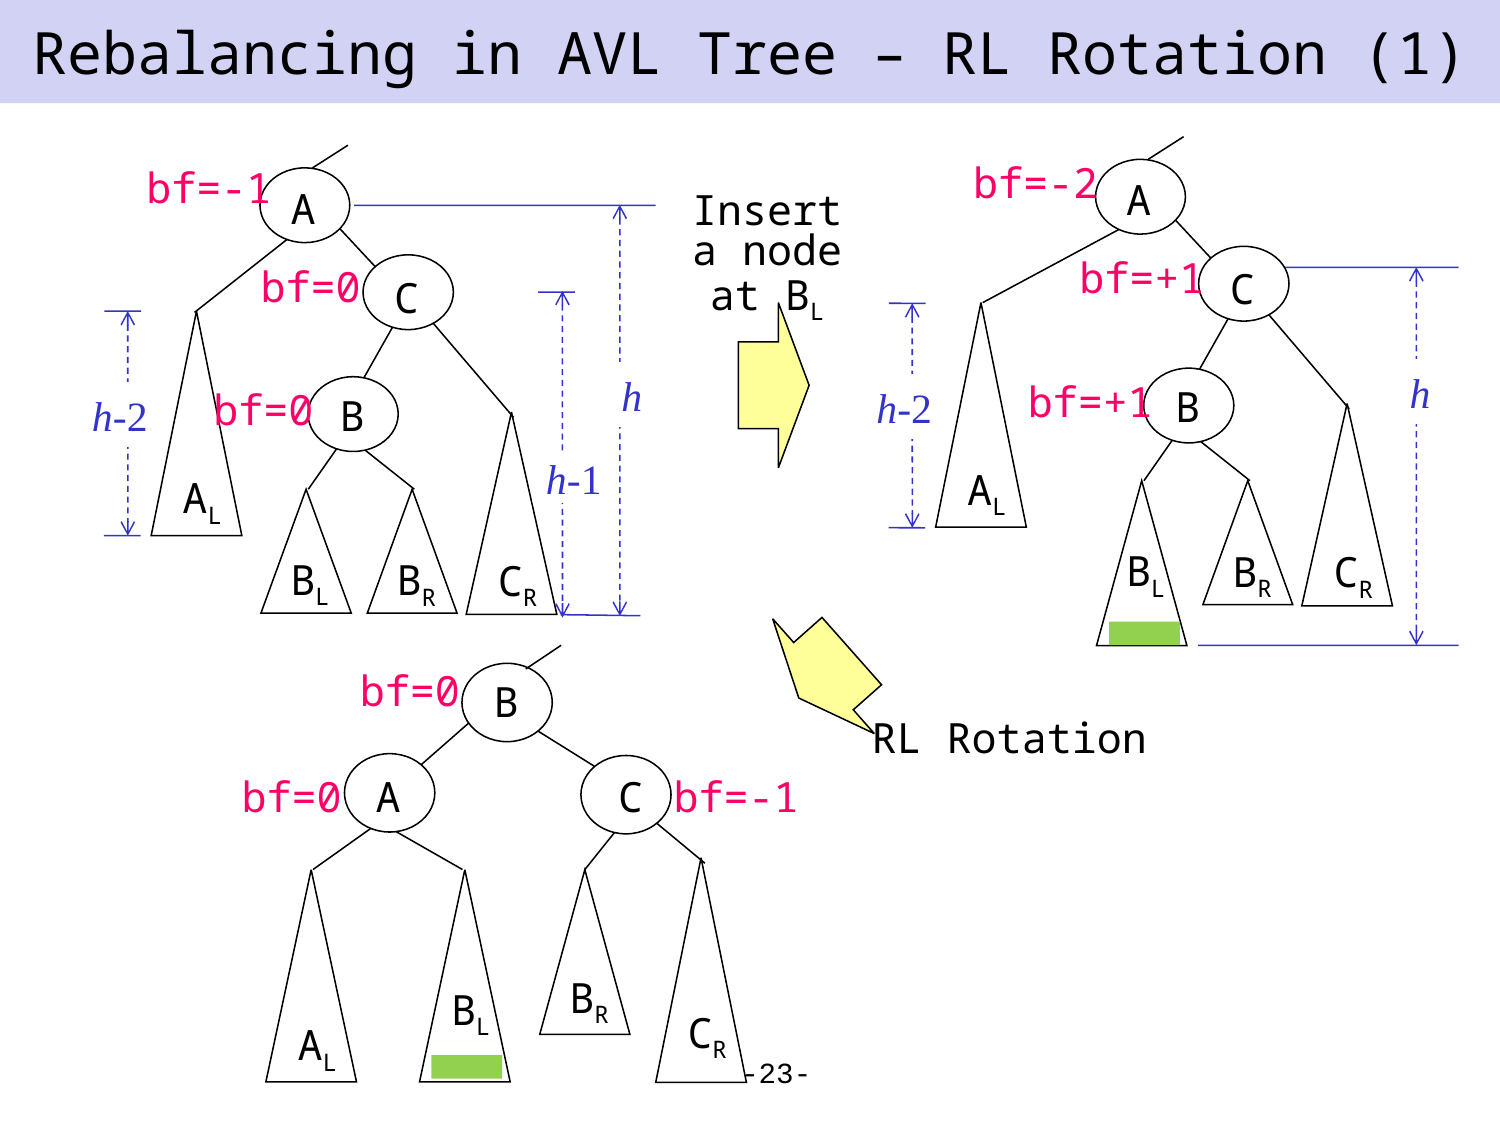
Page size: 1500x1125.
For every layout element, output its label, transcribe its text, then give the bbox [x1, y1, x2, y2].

text_box [1115, 159, 1166, 166]
text_box [1109, 621, 1180, 646]
text_box BL [431, 976, 511, 1048]
text_box AL [947, 456, 1027, 528]
text_box BR [1212, 537, 1292, 610]
text_box CR [478, 547, 557, 619]
slide_number -23- [513, 1046, 827, 1094]
text_box [604, 829, 648, 834]
text_box [1179, 177, 1186, 216]
text_box [260, 588, 270, 614]
text_box [1168, 439, 1209, 443]
text_box bf=0 [245, 253, 376, 318]
text_box CR [667, 999, 747, 1072]
text_box C [1202, 255, 1282, 321]
text_box B [312, 381, 392, 447]
text_box [165, 311, 228, 464]
text_box [1096, 610, 1187, 646]
text_box [738, 327, 810, 468]
text_box [332, 376, 374, 381]
text_box [481, 412, 542, 547]
text_box bf=0 [226, 763, 357, 829]
text_box [372, 829, 408, 833]
text_box [599, 755, 653, 763]
text_box [1227, 480, 1269, 537]
title Rebalancing in AVL Tree – RL Rotation (1) [0, 0, 1500, 104]
text_box [265, 1029, 277, 1082]
text_box C [591, 763, 658, 829]
text_box AL [162, 464, 242, 537]
text_box [367, 586, 377, 614]
text_box bf=+1 [1064, 244, 1220, 310]
text_box [431, 1055, 503, 1079]
text_box [419, 1028, 511, 1082]
text_box BR [377, 546, 456, 619]
text_box RL Rotation [856, 704, 1162, 769]
text_box [151, 482, 162, 536]
text_box [360, 753, 419, 763]
text_box h-2 [76, 382, 163, 447]
text_box bf=-1 [658, 763, 814, 829]
text_box [1317, 403, 1378, 538]
text_box Insert a node at BL [667, 186, 867, 327]
text_box h-2 [861, 374, 948, 439]
text_box [1282, 263, 1289, 304]
text_box B [1148, 373, 1227, 439]
text_box [950, 302, 1012, 456]
text_box [1126, 480, 1158, 537]
text_box [120, 311, 136, 331]
text_box [655, 1026, 747, 1083]
text_box [1409, 267, 1424, 287]
text_box BL [270, 546, 350, 618]
text_box [485, 663, 528, 668]
text_box [428, 772, 435, 814]
text_box [442, 869, 488, 976]
text_box [546, 682, 553, 723]
text_box [378, 254, 438, 264]
text_box [1301, 555, 1313, 606]
text_box [392, 395, 399, 433]
text_box [343, 185, 350, 225]
text_box bf=0 [198, 376, 329, 442]
text_box A [1099, 166, 1179, 232]
text_box bf=-1 [131, 154, 287, 220]
text_box AL [277, 1011, 357, 1084]
text_box [120, 521, 136, 536]
text_box [1220, 246, 1273, 255]
text_box [905, 506, 920, 528]
text_box [331, 447, 375, 452]
text_box bf=+1 [1013, 368, 1168, 433]
text_box h [596, 362, 668, 427]
text_box [466, 561, 478, 615]
text_box [447, 273, 454, 312]
text_box C [367, 264, 447, 329]
text_box [905, 303, 920, 323]
text_box [285, 489, 327, 546]
text_box bf=0 [345, 656, 475, 722]
text_box [281, 869, 342, 1011]
text_box [480, 734, 534, 742]
text_box [1409, 626, 1424, 645]
text_box [1168, 368, 1211, 373]
text_box [612, 597, 628, 616]
text_box [1227, 385, 1234, 426]
text_box bf=-2 [958, 149, 1113, 214]
text_box h [1394, 359, 1447, 424]
text_box [391, 489, 433, 546]
text_box A [263, 175, 343, 240]
text_box A [357, 763, 428, 829]
text_box [580, 770, 591, 820]
text_box B [466, 668, 546, 734]
text_box [935, 470, 947, 528]
text_box [772, 617, 882, 725]
text_box [555, 291, 570, 311]
text_box BR [549, 964, 629, 1036]
text_box BL [1106, 537, 1186, 610]
text_box [287, 167, 332, 175]
text_box [1202, 579, 1212, 605]
text_box [672, 857, 730, 999]
text_box CR [1313, 538, 1393, 611]
text_box [559, 869, 611, 964]
text_box h-1 [532, 452, 616, 503]
text_box [539, 1000, 549, 1035]
